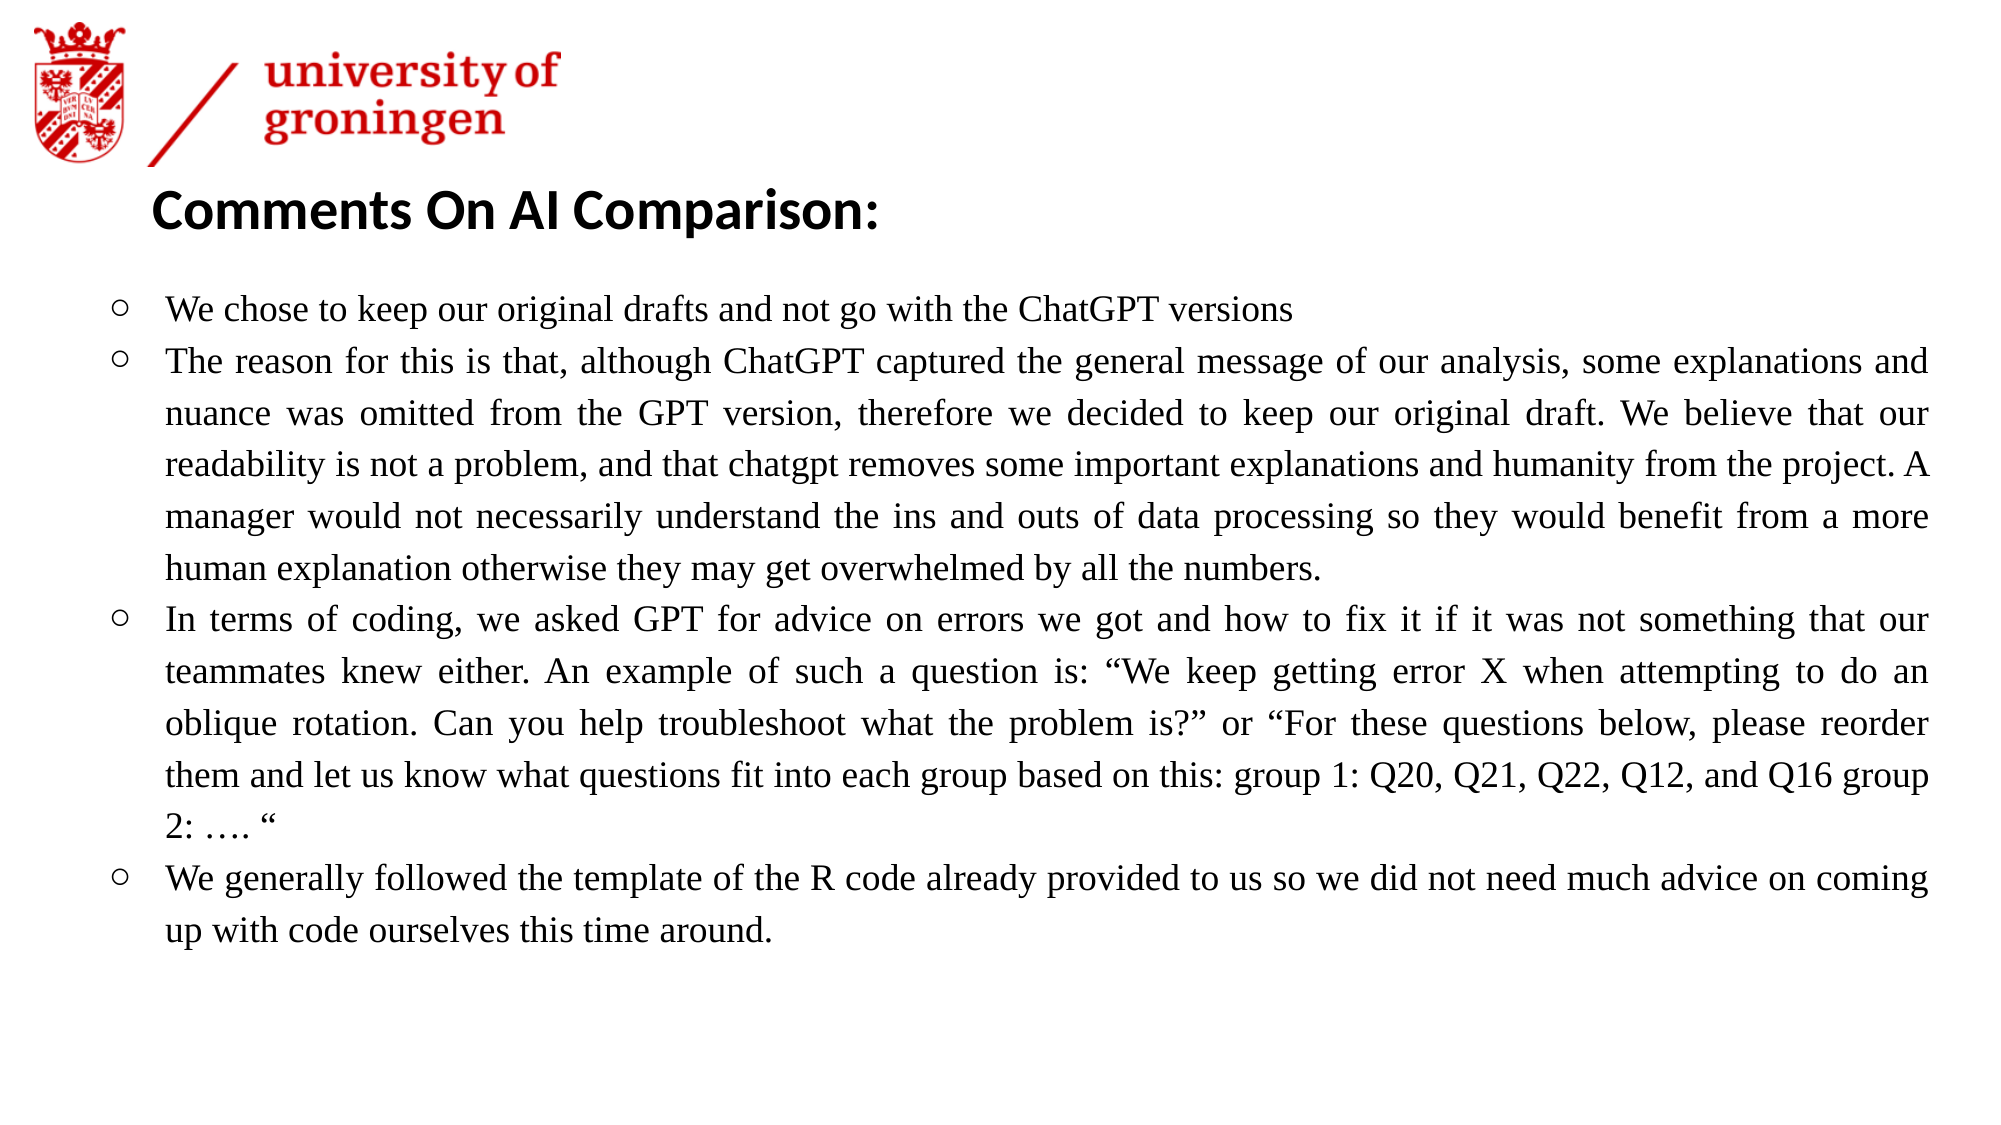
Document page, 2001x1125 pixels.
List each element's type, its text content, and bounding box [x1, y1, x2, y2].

text_box We chose to keep our original drafts and not go with the ChatGPT versions The reason for this is that, although ChatGPT captured the general message of our analysis, some explanations and nuance was omitted from the GPT version, therefore we decided to keep our original draft. We believe that our readability is not a problem, and that chatgpt removes some important explanations and humanity from the project. A manager would not necessarily understand the ins and outs of data processing so they would benefit from a more human explanation otherwise they may get overwhelmed by all the numbers. In terms of coding, we asked GPT for advice on errors we got and how to fix it if it was not something that our teammates knew either. An example of such a question is: “We keep getting error X when attempting to do an oblique rotation. Can you help troubleshoot what the problem is?” or “For these questions below, please reorder them and let us know what questions fit into each group based on this: group 1: Q20, Q21, Q22, Q12, and Q16 group 2: …. “ We generally followed the template of the R code already provided to us so we did not need much advice on coming up with code ourselves this time around. [0, 262, 1947, 1042]
picture [34, 22, 561, 167]
title Comments On AI Comparison: [137, 166, 1863, 255]
